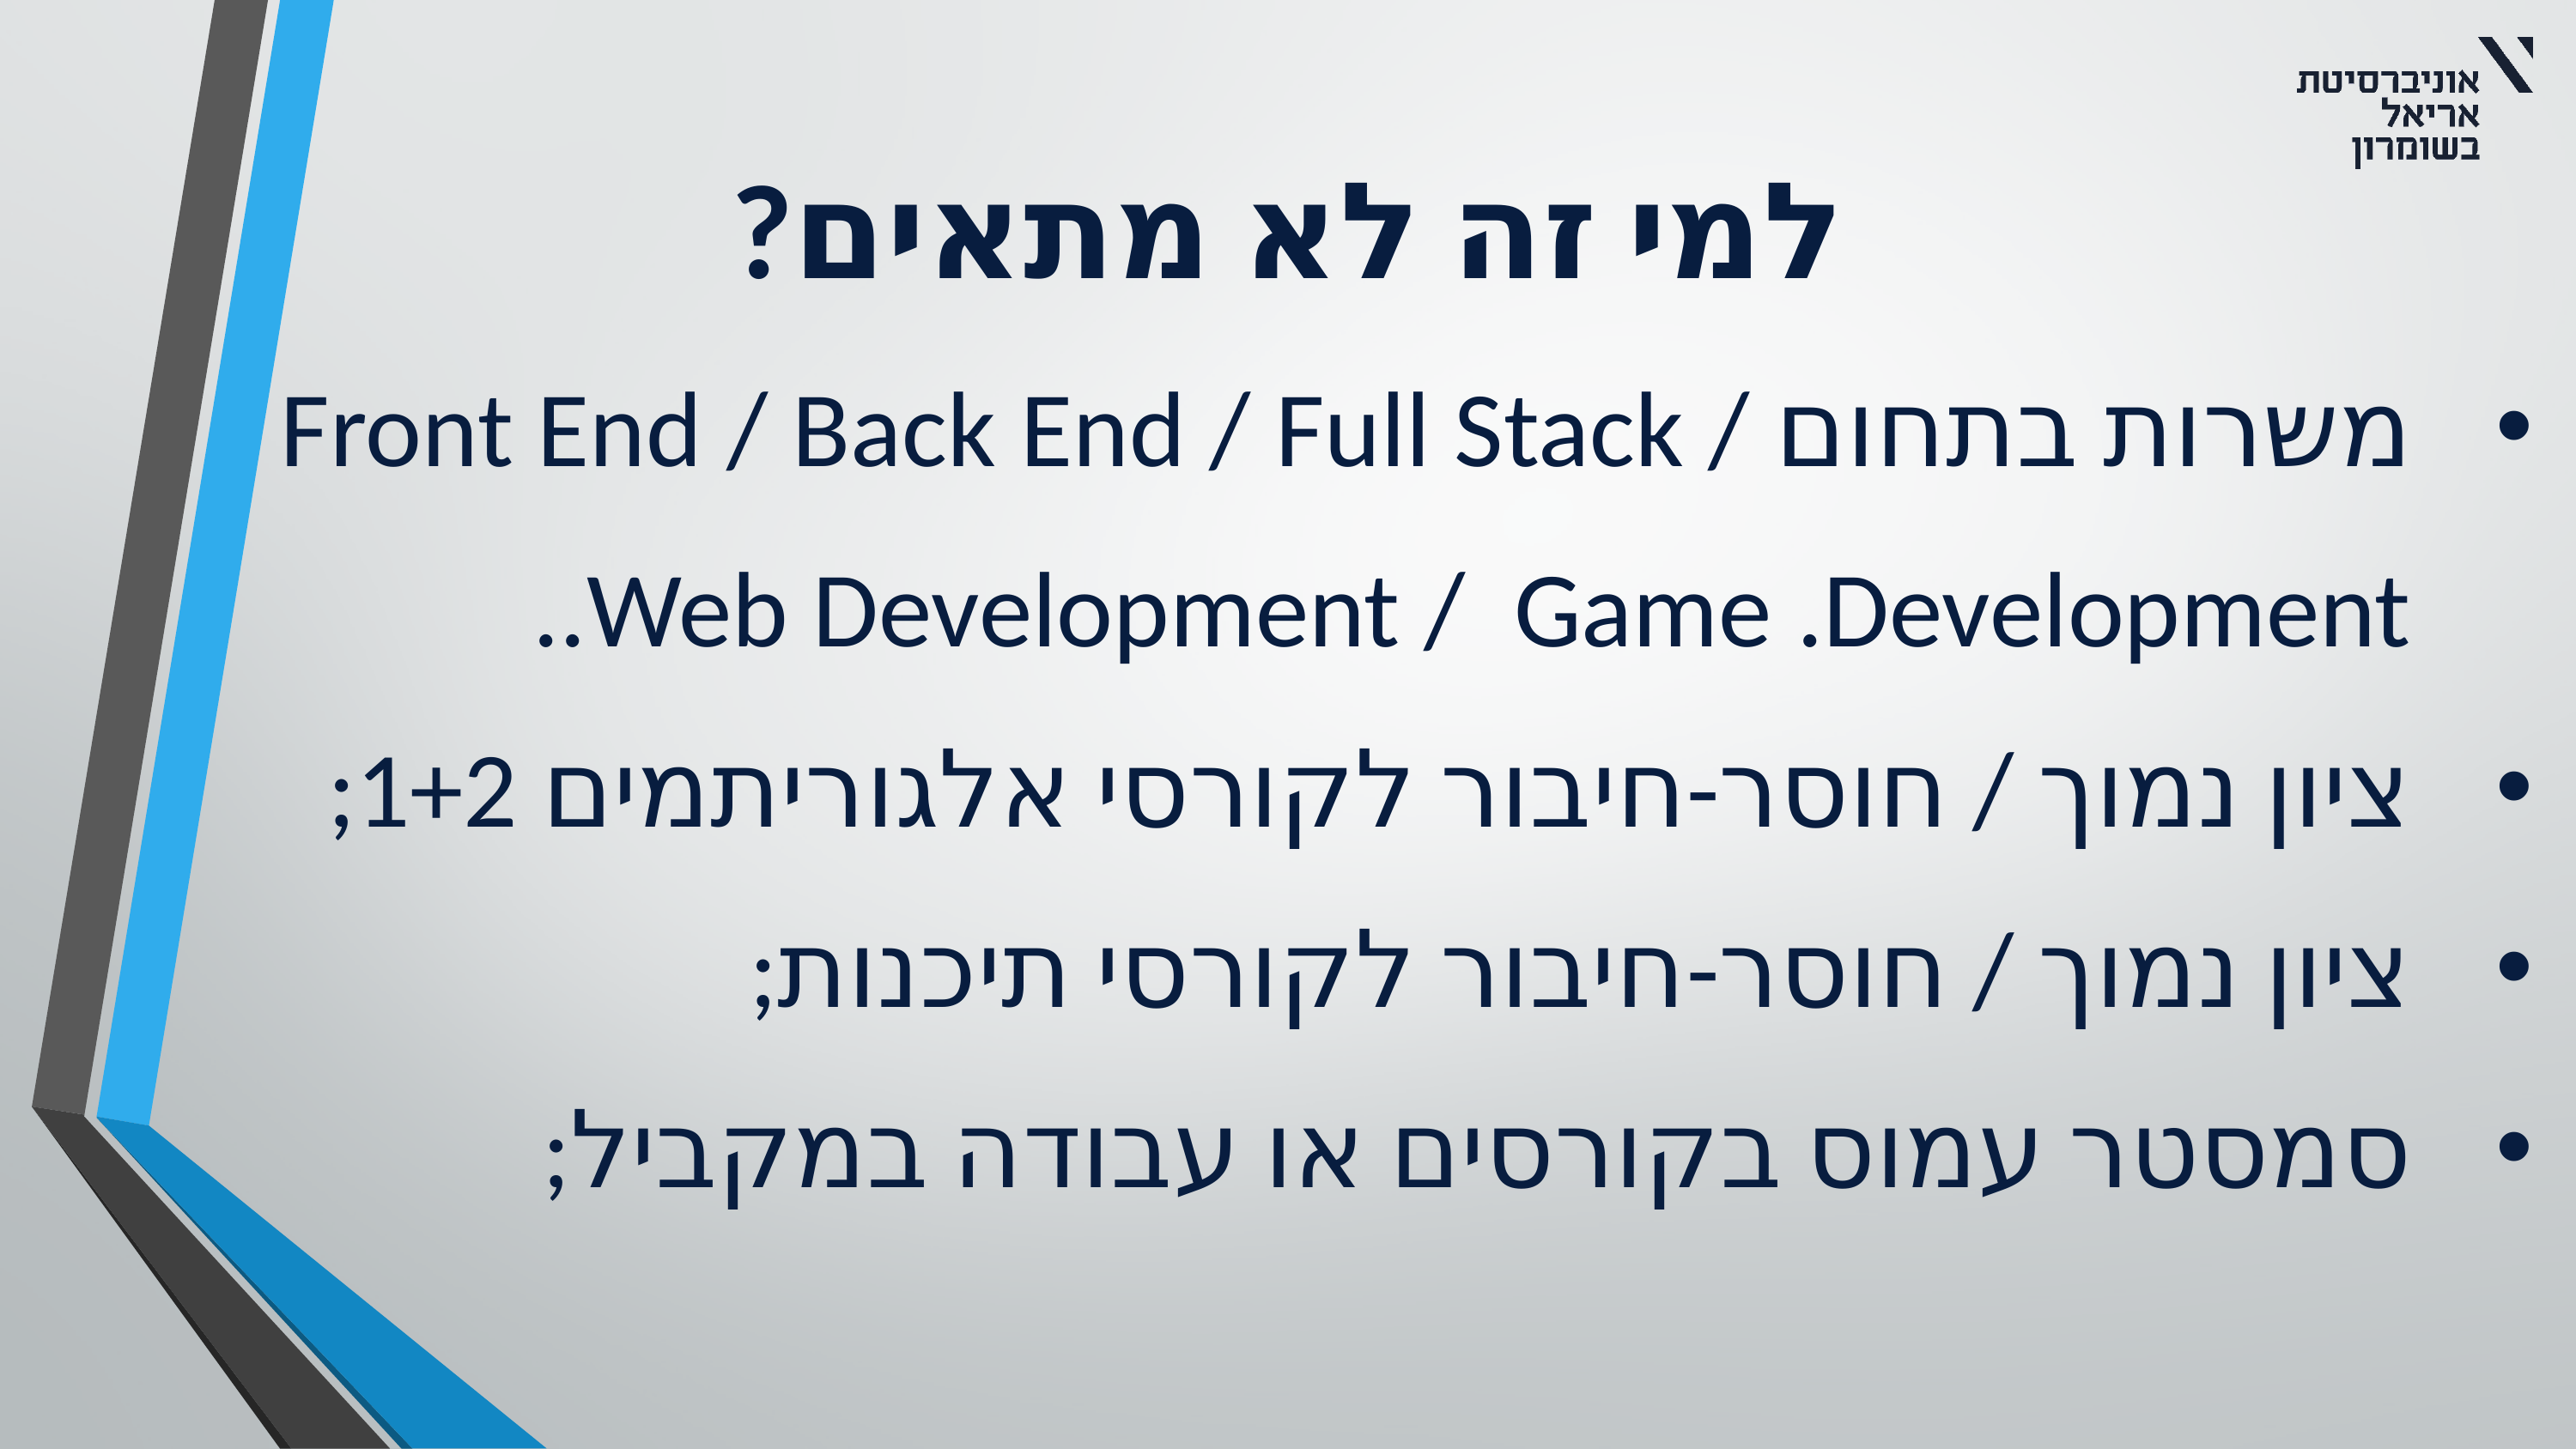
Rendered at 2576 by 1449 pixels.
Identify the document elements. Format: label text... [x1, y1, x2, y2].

text_box משרות בתחום Front End / Back End / Full Stack / Web Development / Game .Development.. ציון נמוך / חוסר-חיבור לקורסי אלגוריתמים 1+2; ציון נמוך / חוסר-חיבור לקורסי תיכנות; סמסטר עמוס בקורסים או עבודה במקביל; [273, 307, 2533, 1210]
text_box למי זה לא מתאים? [526, 80, 2050, 306]
picture [2296, 37, 2534, 169]
